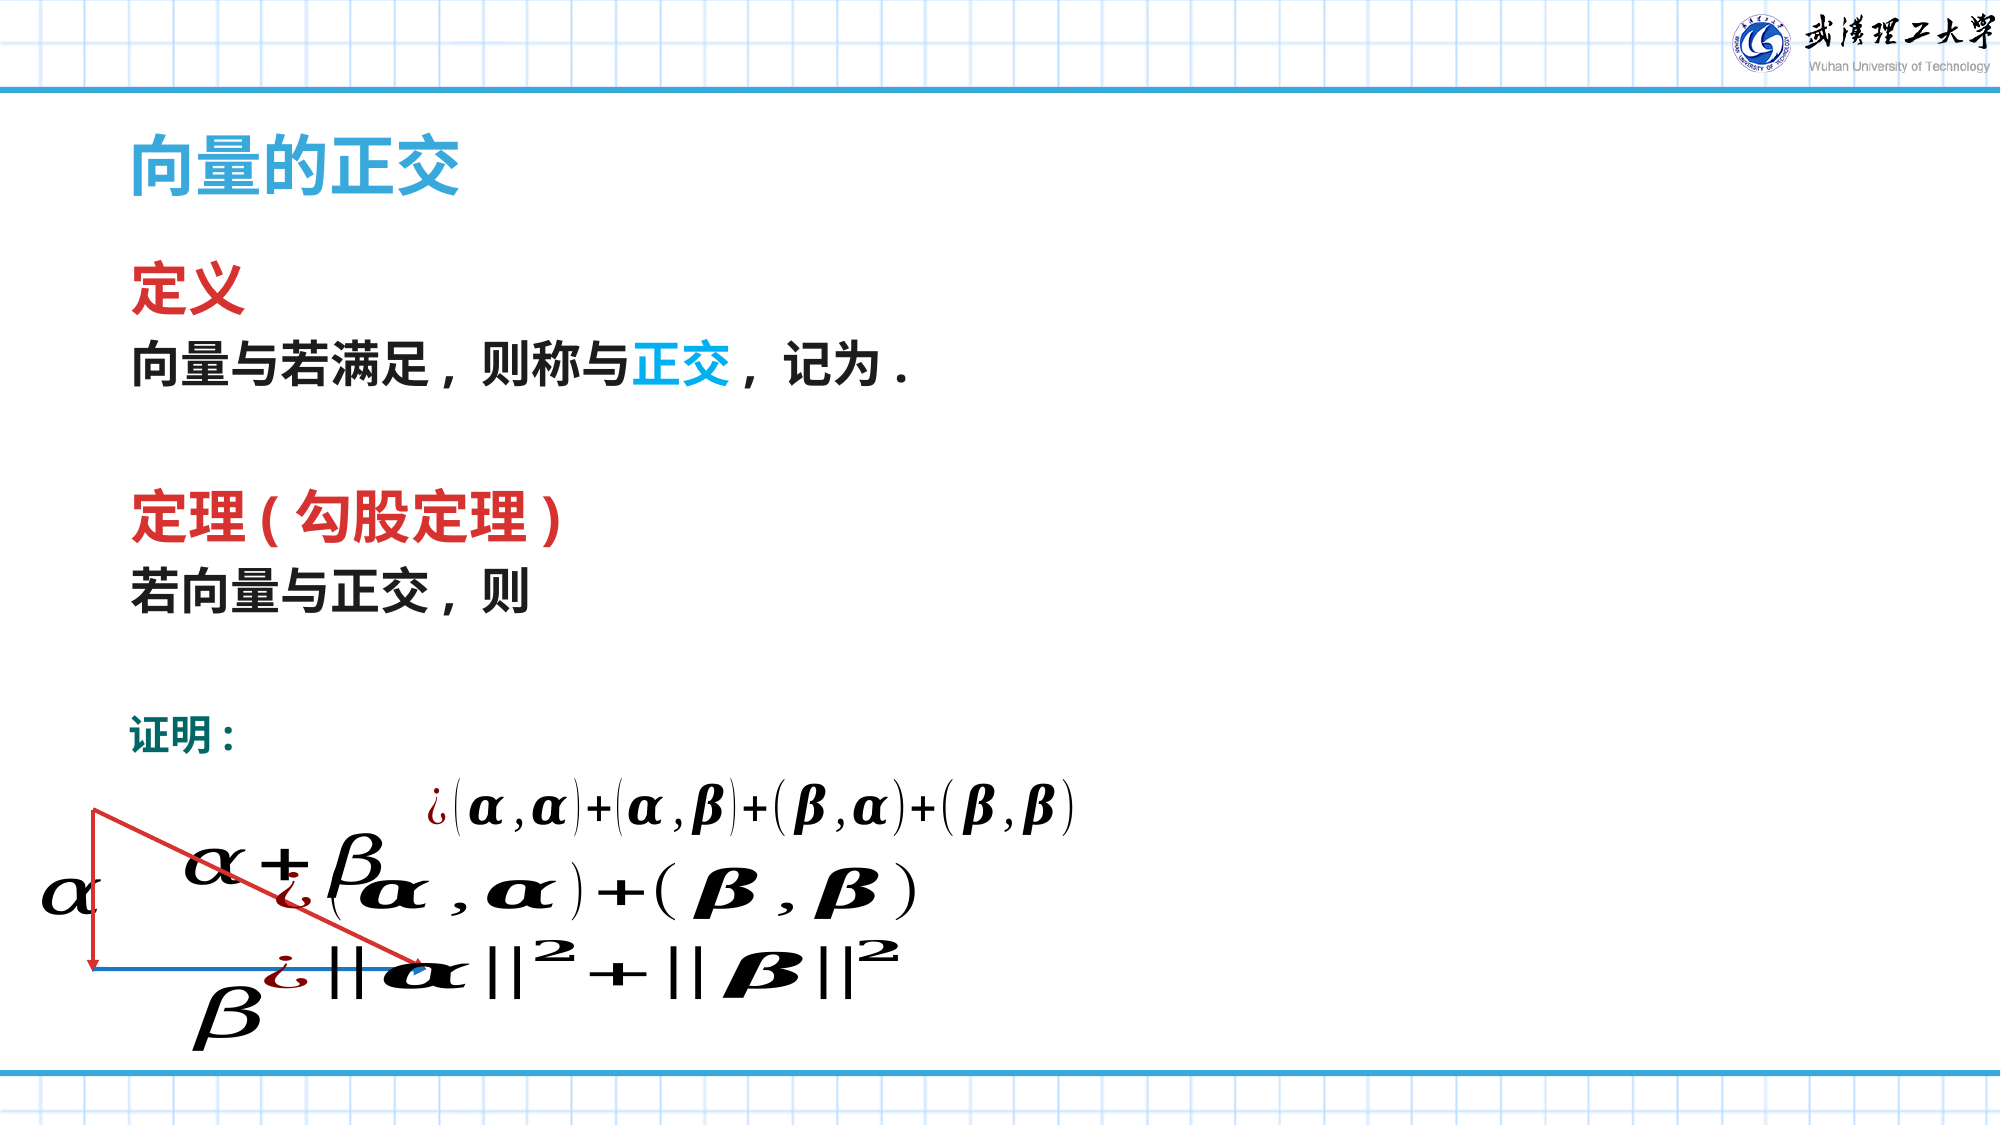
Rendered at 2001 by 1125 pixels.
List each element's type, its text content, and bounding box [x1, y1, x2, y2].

list 向量的正交 [114, 94, 1162, 213]
picture [0, 0, 2001, 87]
picture [0, 1077, 2001, 1125]
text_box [37, 809, 427, 1053]
